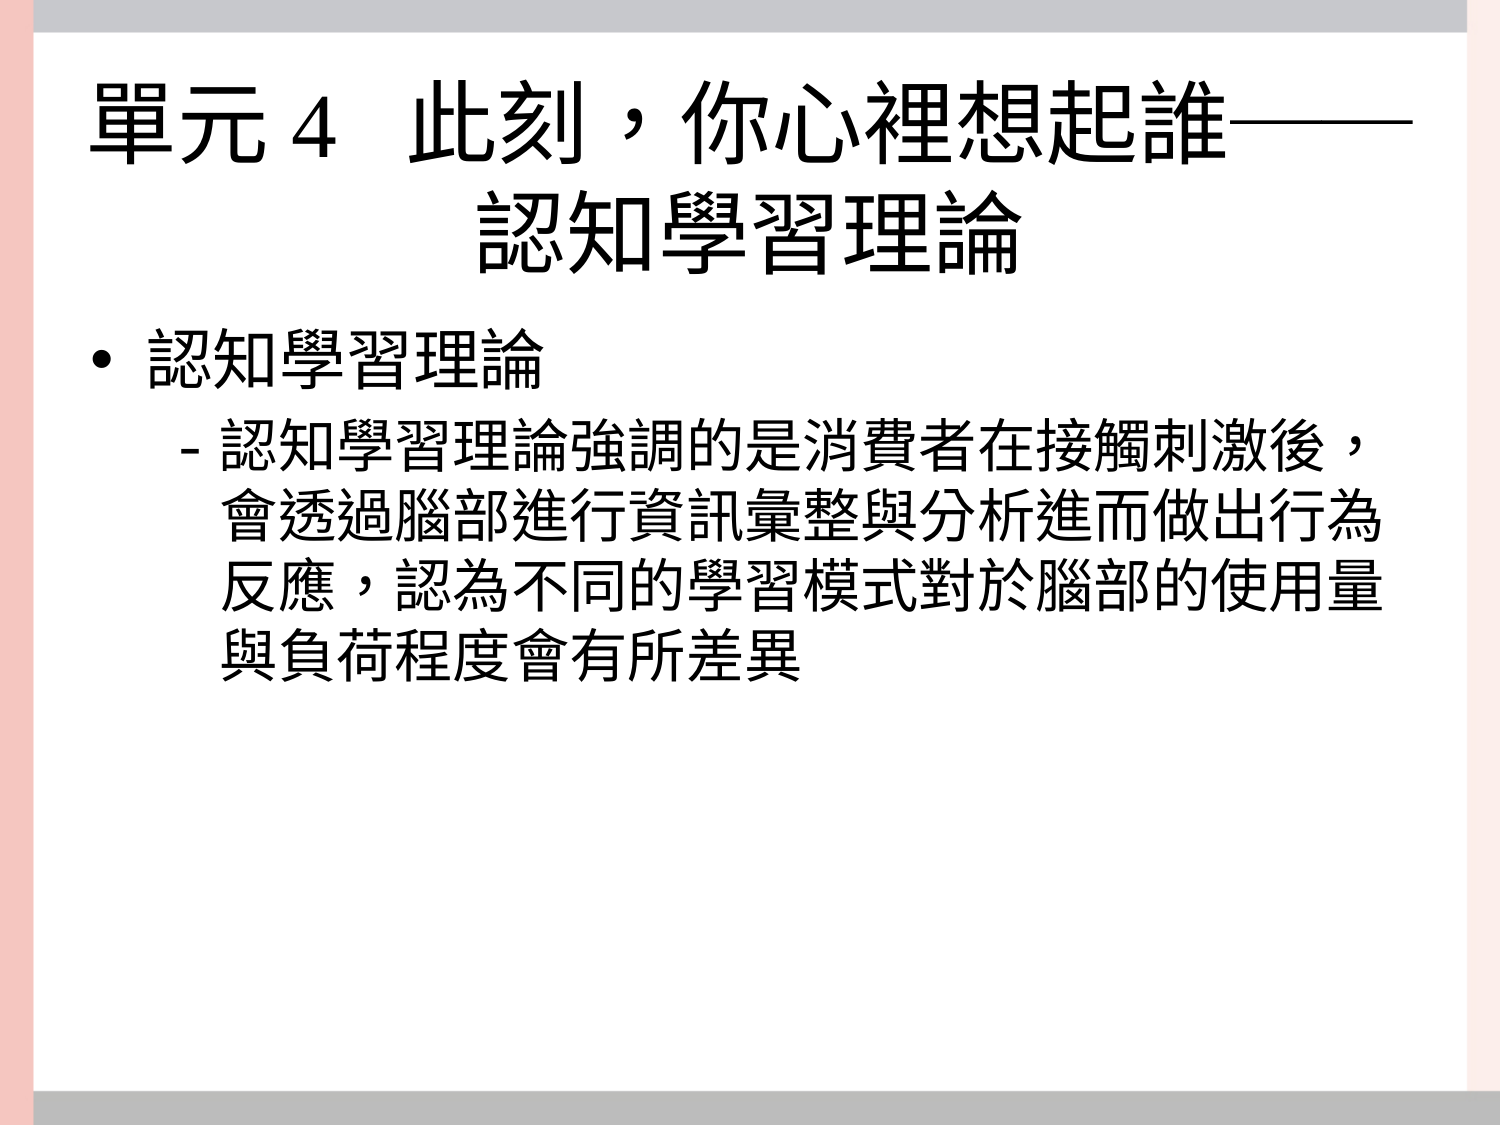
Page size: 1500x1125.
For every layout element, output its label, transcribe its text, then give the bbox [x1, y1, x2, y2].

title 單元4 此刻，你心裡想起誰── 認知學習理論 [38, 66, 1462, 285]
list 認知學習理論 認知學習理論強調的是消費者在接觸刺激後，會透過腦部進行資訊彙整與分析進而做出行為反應，認為不同的學習模式對於腦部的使用量與負荷程度會有所差異 [75, 310, 1450, 1053]
picture [0, 0, 1500, 1125]
